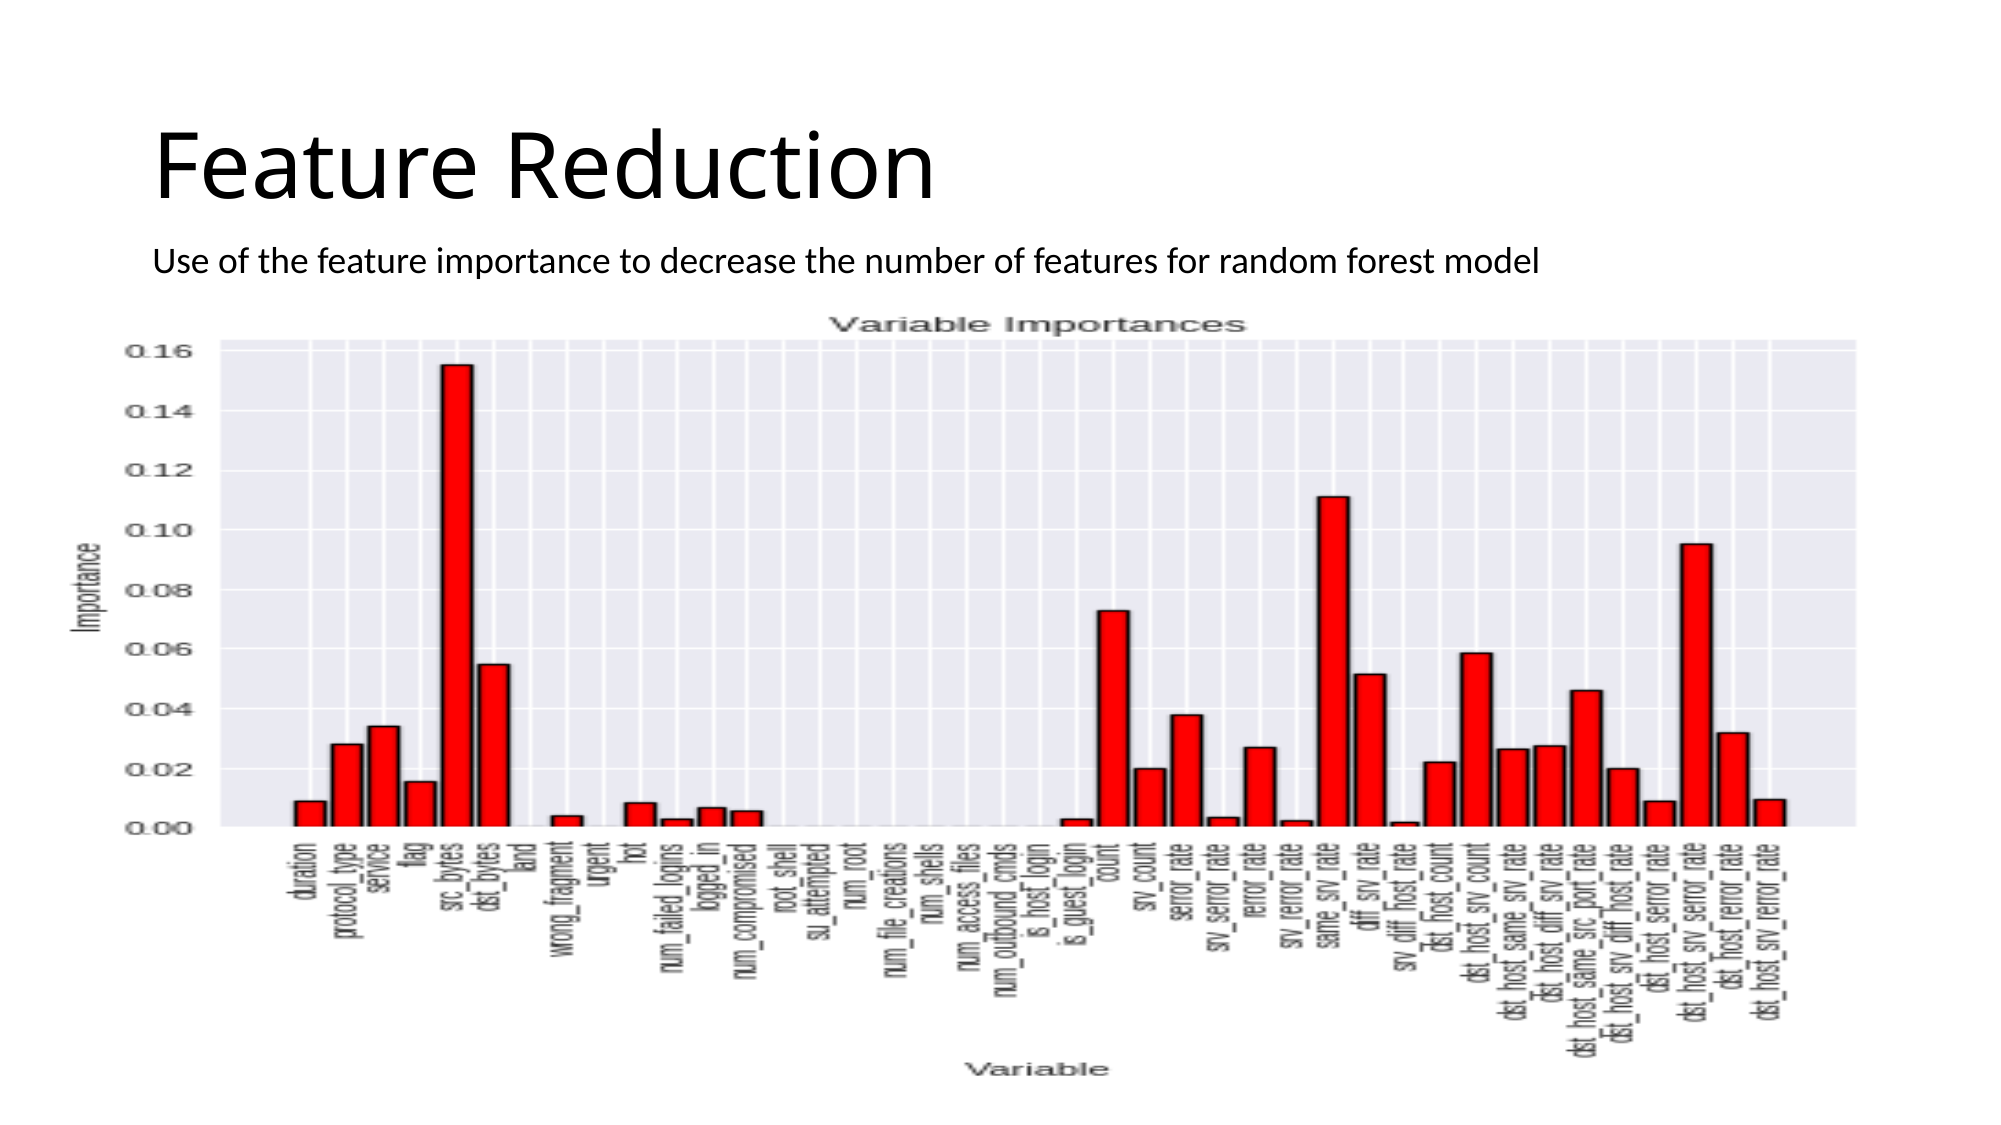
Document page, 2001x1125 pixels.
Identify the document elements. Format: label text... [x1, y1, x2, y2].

text_box Feature Reduction [137, 59, 1863, 229]
picture [46, 306, 1884, 1090]
text_box Use of the feature importance to decrease the number of features for random forest model [137, 229, 1883, 289]
